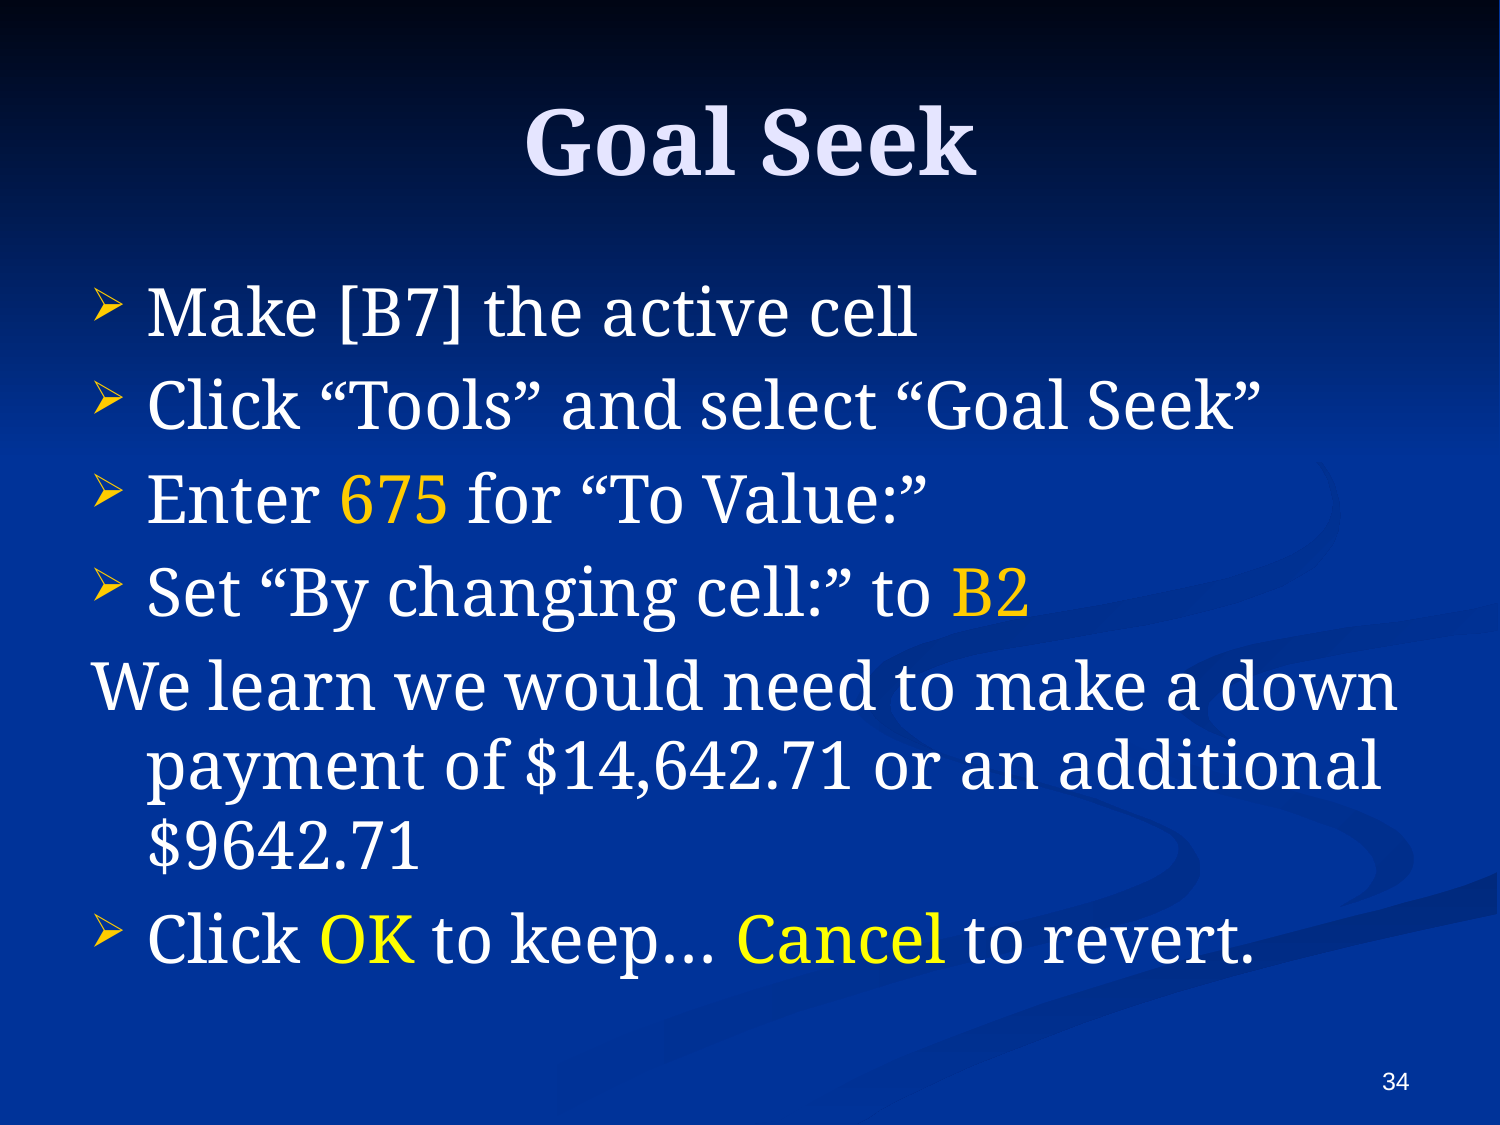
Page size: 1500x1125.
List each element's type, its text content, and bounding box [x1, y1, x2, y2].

list Make [B7] the active cell Click “Tools” and select “Goal Seek” Enter 675 for “To Value:” Set “By changing cell:” to B2 We learn we would need to make a down payment of $14,642.71 or an additional $9642.71 Click OK to keep… Cancel to revert. [74, 262, 1426, 1006]
slide_number 34 [1074, 1024, 1426, 1104]
title Goal Seek [74, 44, 1426, 233]
